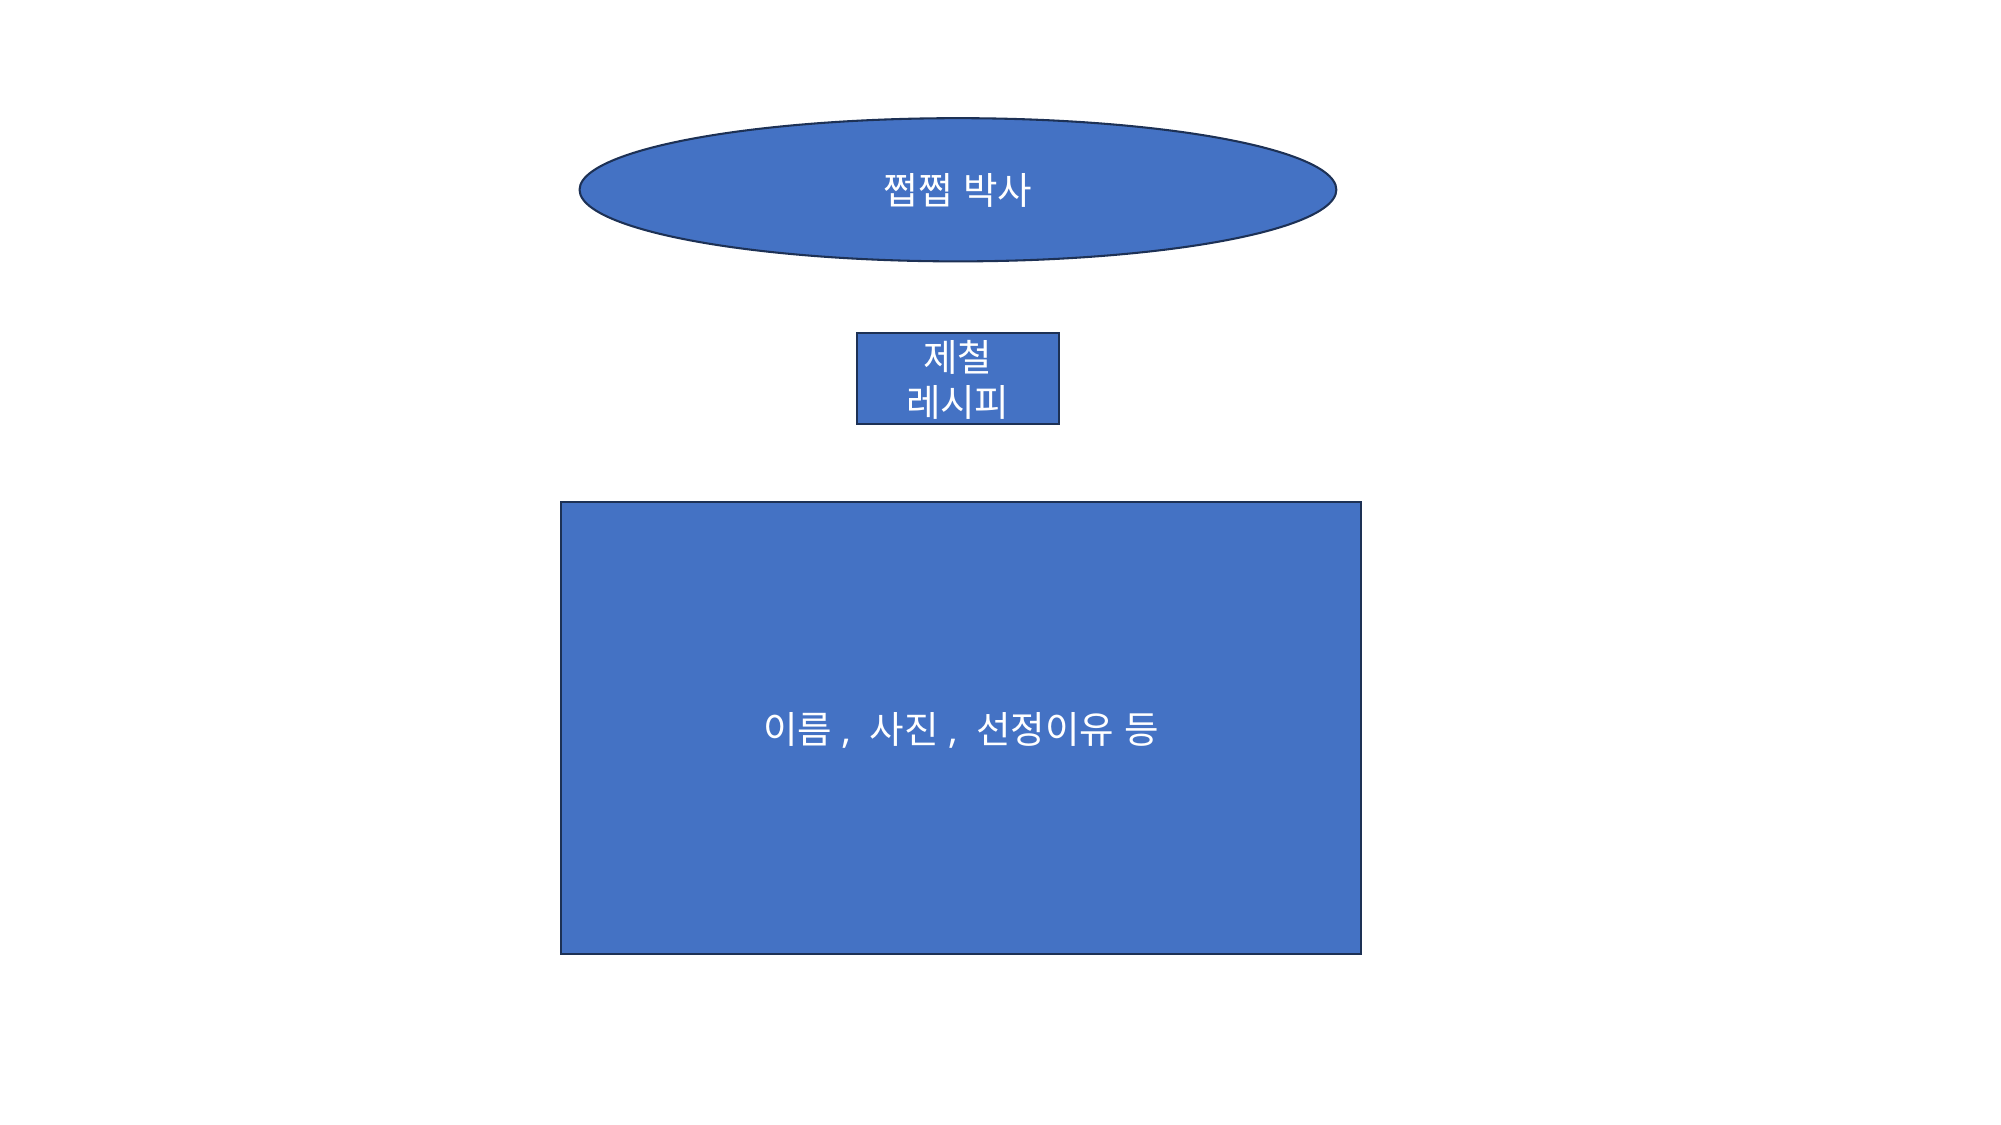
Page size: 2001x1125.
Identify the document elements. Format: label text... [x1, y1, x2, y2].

text_box 쩝쩝 박사 [578, 117, 1338, 263]
text_box 이름, 사진, 선정이유 등 [560, 501, 1362, 955]
text_box 제철 레시피 [856, 332, 1060, 425]
